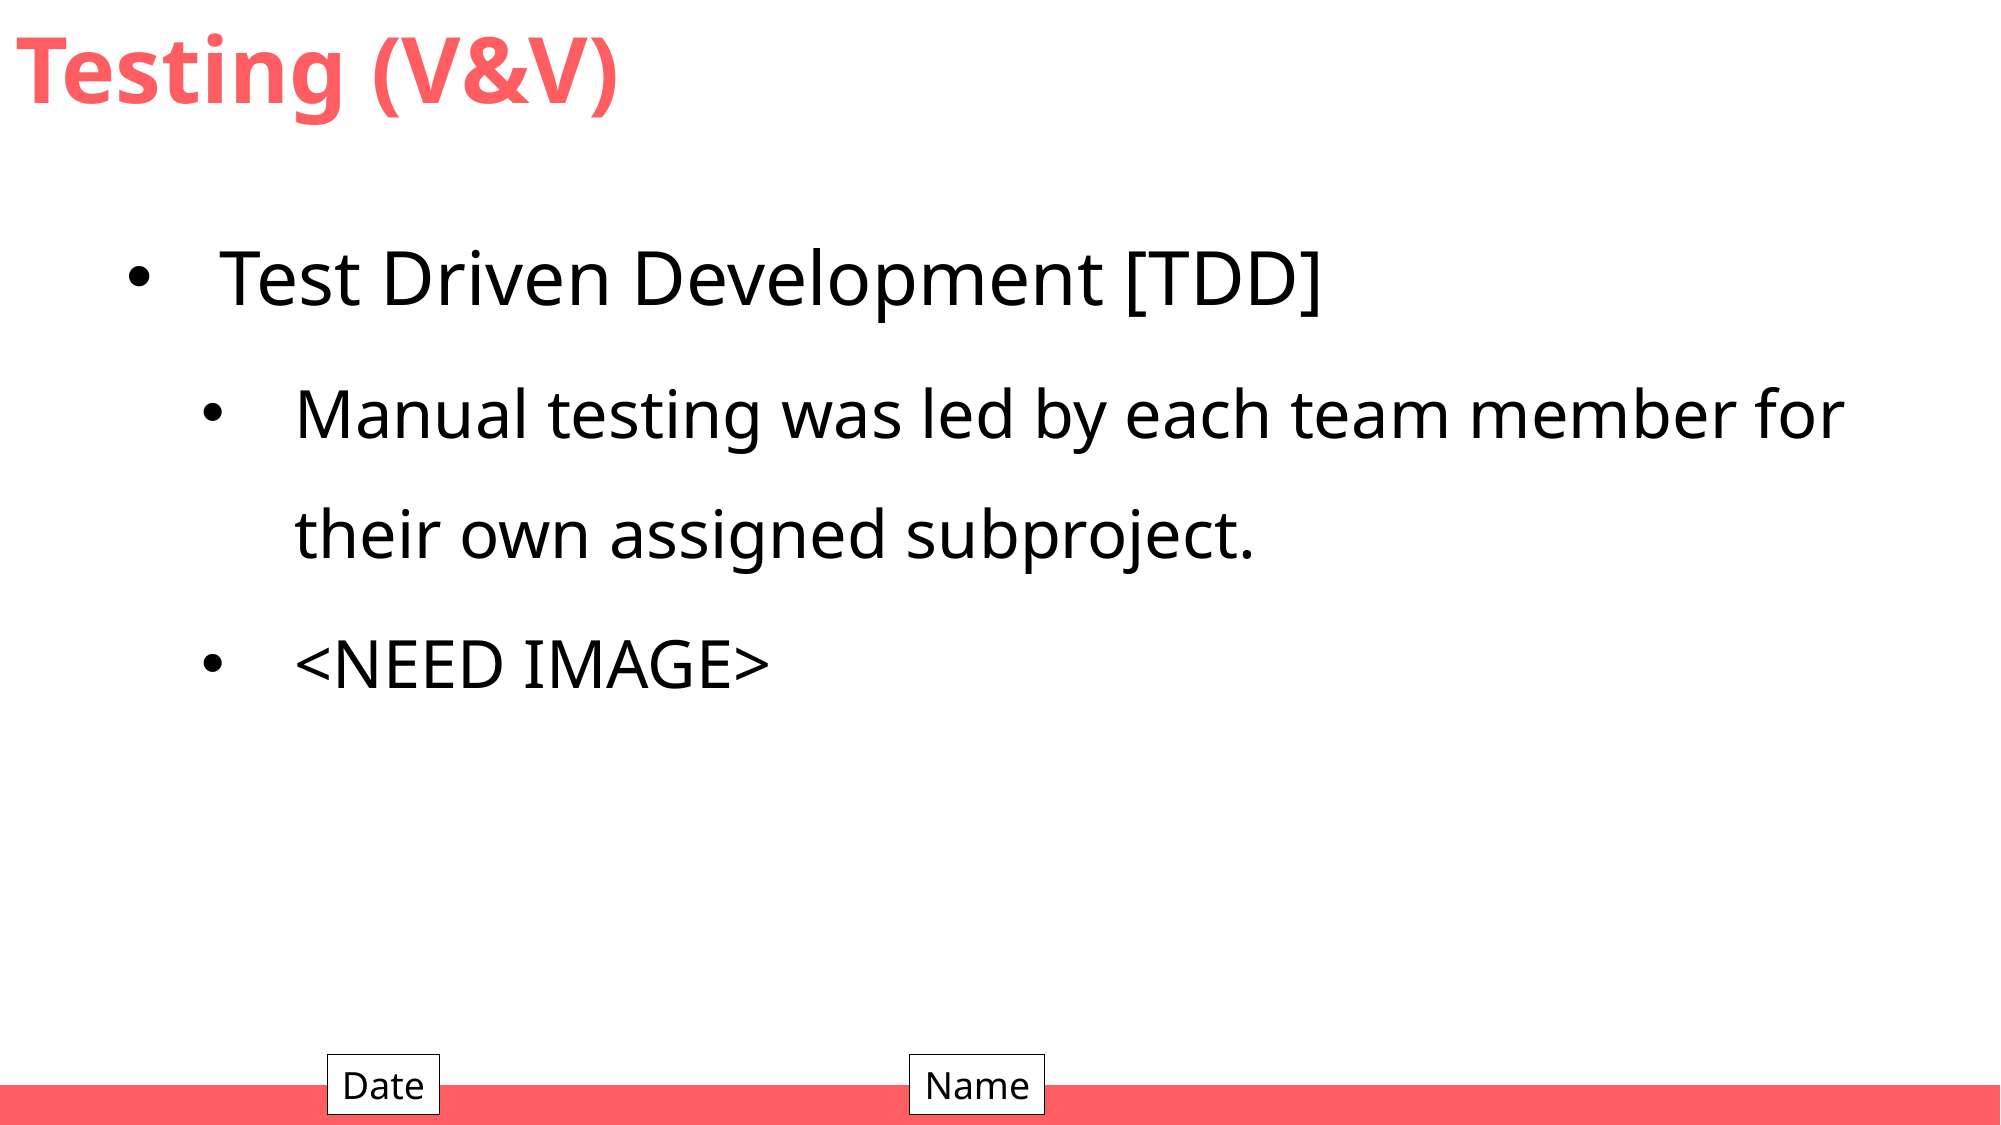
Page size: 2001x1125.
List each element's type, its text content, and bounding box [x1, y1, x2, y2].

text_box Name [909, 1054, 1045, 1115]
list Test Driven Development [TDD] Manual testing was led by each team member for their own assigned subproject. <NEED IMAGE> [110, 178, 1866, 947]
text_box Date [327, 1054, 440, 1115]
title Testing (V&V) [0, 0, 1065, 148]
text_box [0, 1083, 2000, 1125]
